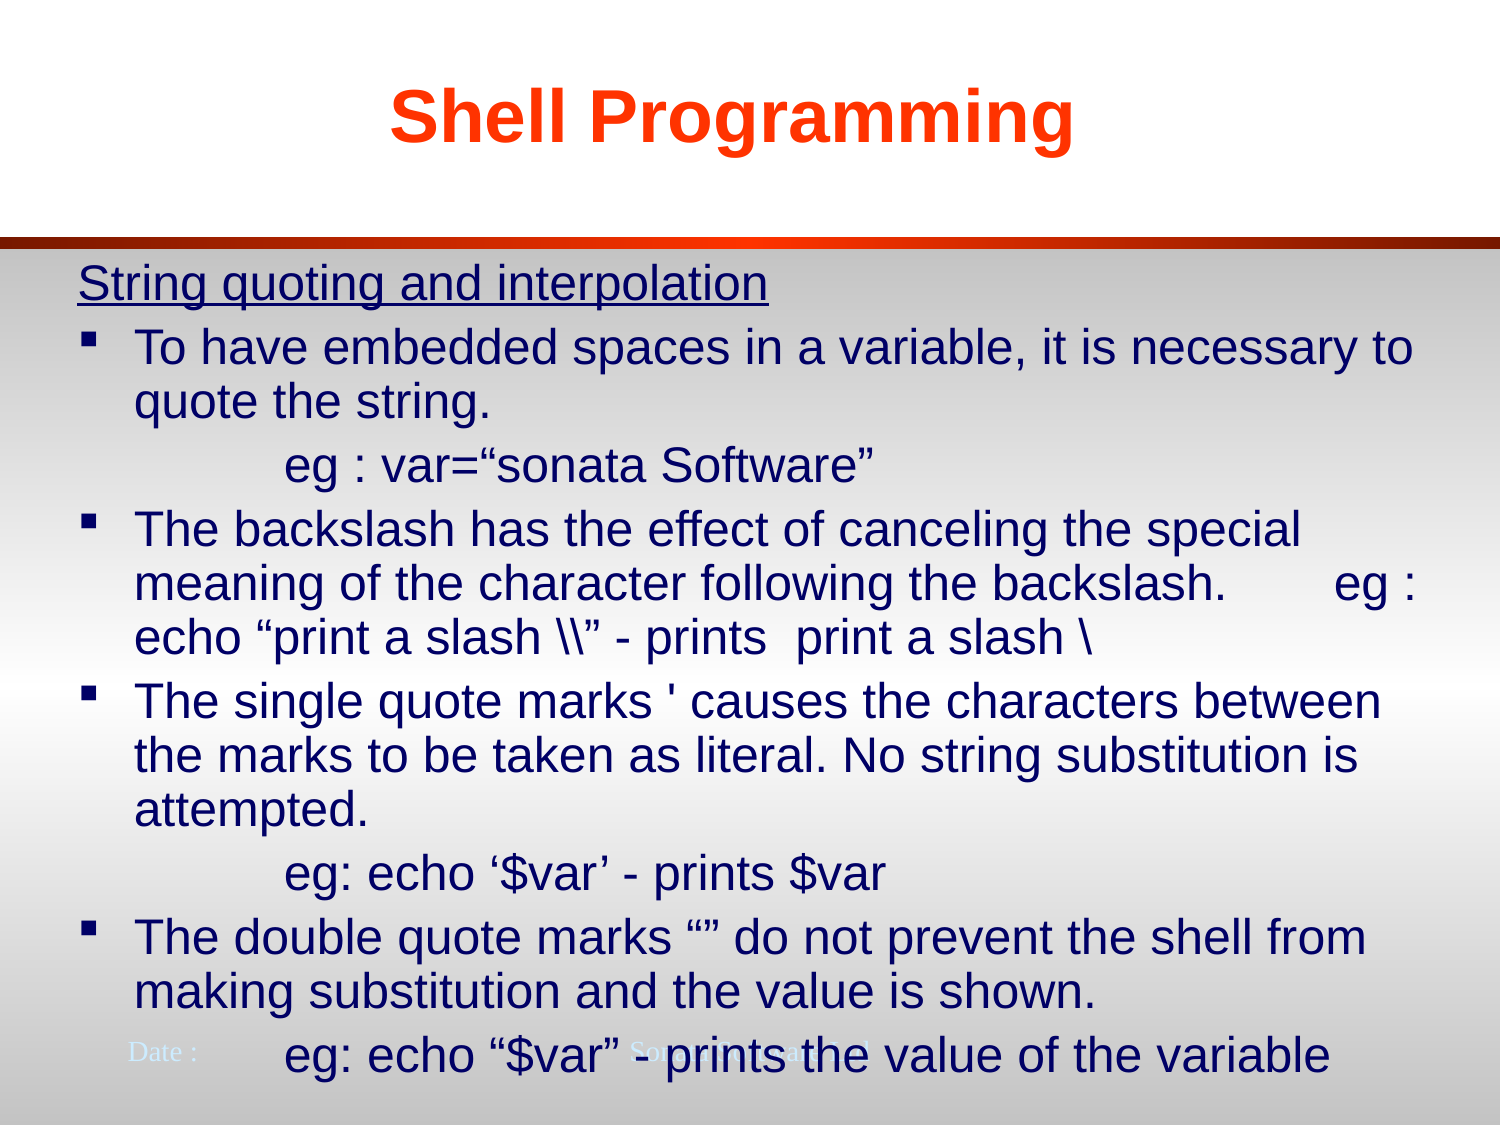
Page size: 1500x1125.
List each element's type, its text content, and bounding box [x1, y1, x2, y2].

title Shell Programming [112, 50, 1354, 175]
list String quoting and interpolation To have embedded spaces in a variable, it is necessary to quote the string. eg : var=“sonata Software” The backslash has the effect of canceling the special meaning of the character following the backslash. eg : echo “print a slash \\” - prints print a slash \ The single quote marks ' causes the characters between the marks to be taken as literal. No string substitution is attempted. eg: echo ‘$var’ - prints $var The double quote marks “” do not prevent the shell from making substitution and the value is shown. eg: echo “$var” - prints the value of the variable [62, 249, 1438, 1113]
